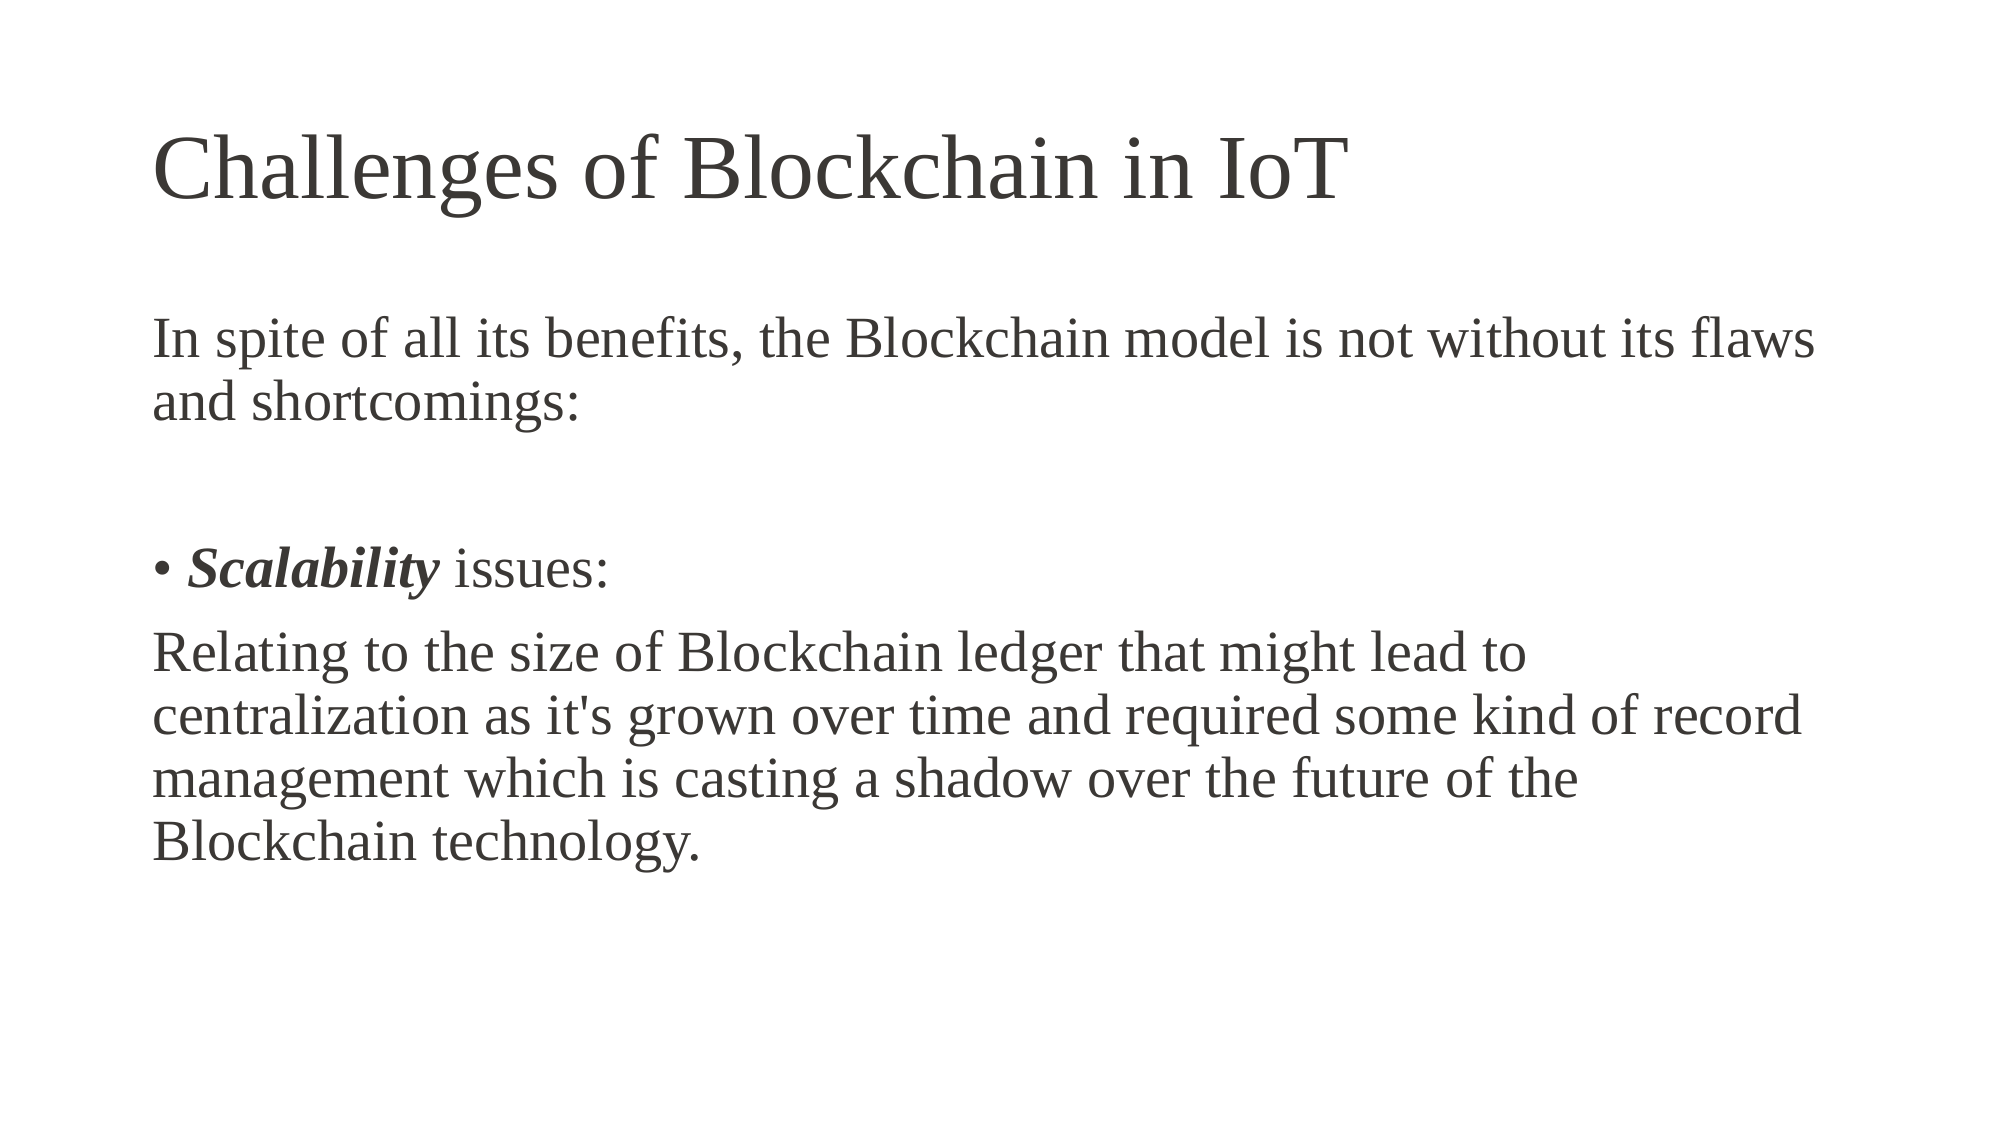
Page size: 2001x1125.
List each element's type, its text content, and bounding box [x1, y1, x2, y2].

list In spite of all its benefits, the Blockchain model is not without its flaws and shortcomings: • Scalability issues: Relating to the size of Blockchain ledger that might lead to centralization as it's grown over time and required some kind of record management which is casting a shadow over the future of the Blockchain technology. [137, 299, 1863, 1014]
title Challenges of Blockchain in IoT [137, 59, 1863, 278]
